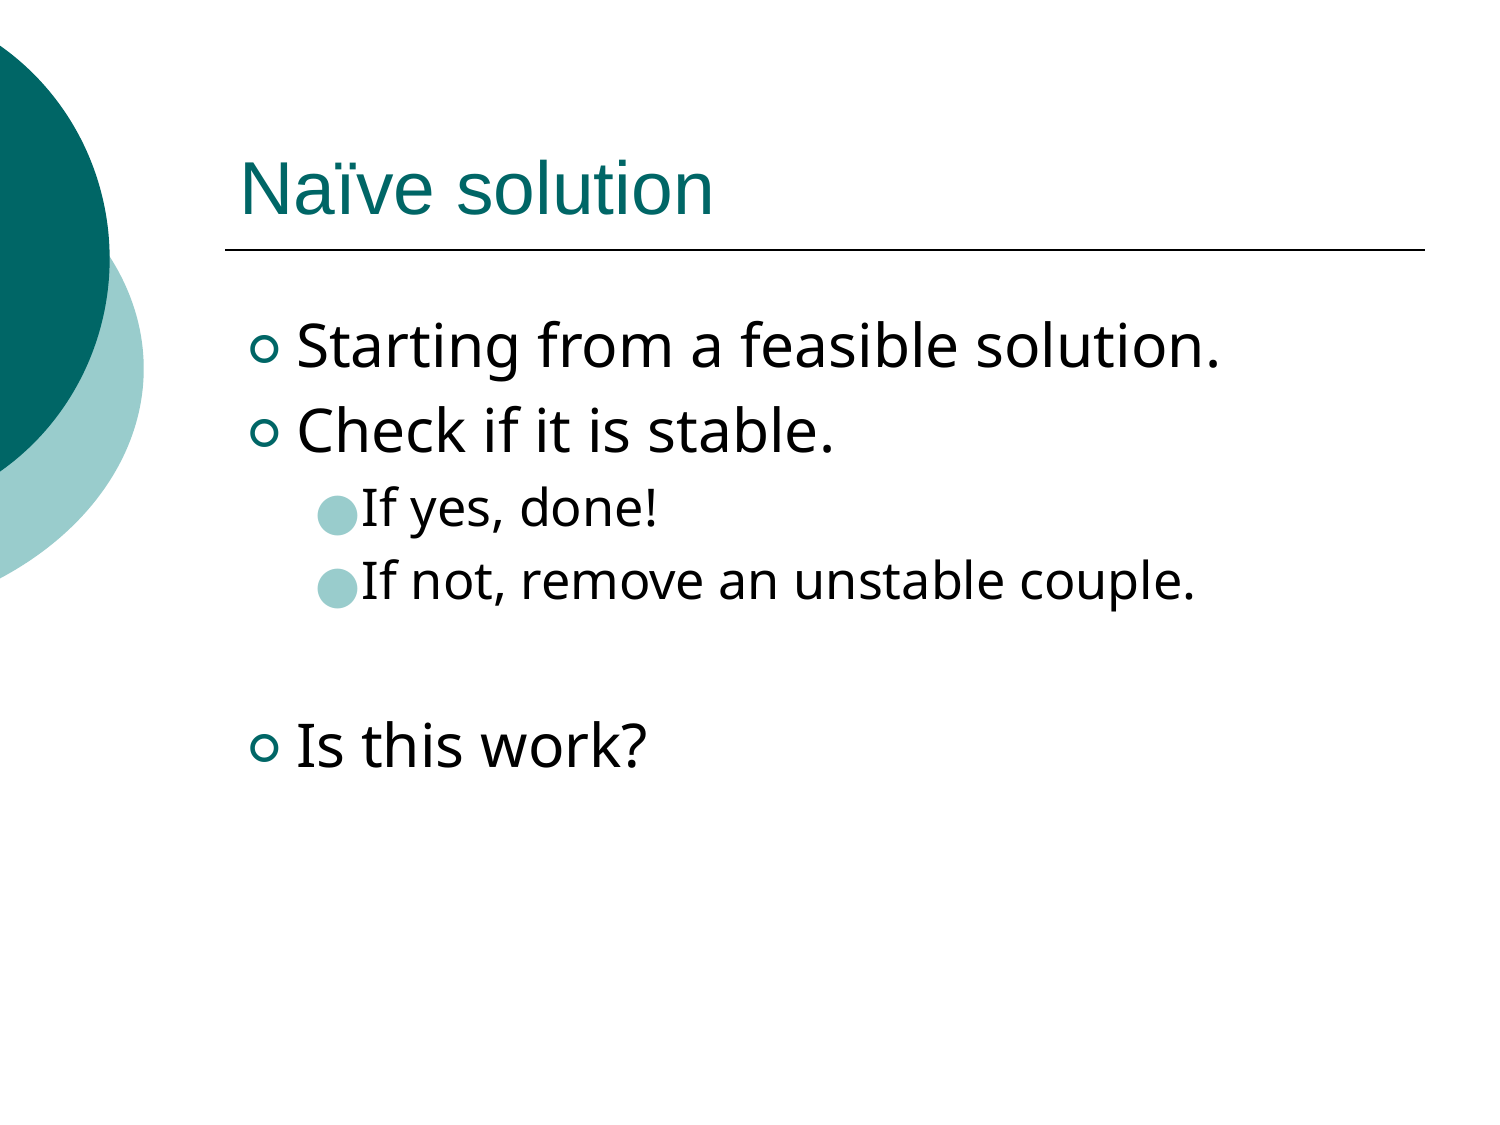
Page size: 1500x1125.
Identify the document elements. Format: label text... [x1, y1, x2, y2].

list Starting from a feasible solution. Check if it is stable. If yes, done! If not, remove an unstable couple. Is this work? [224, 299, 1425, 975]
title Naïve solution [224, 49, 1425, 237]
